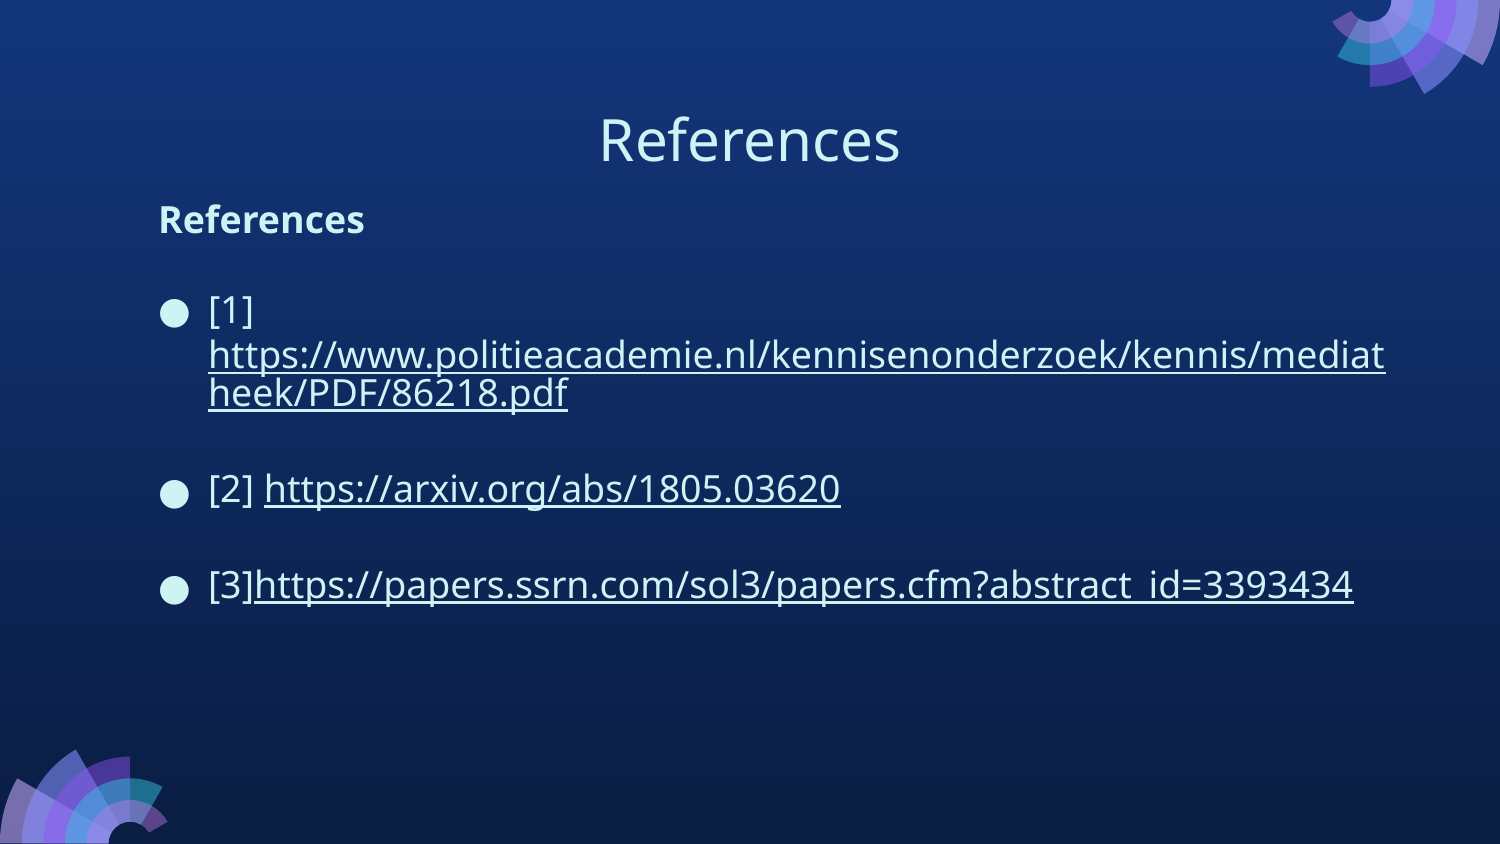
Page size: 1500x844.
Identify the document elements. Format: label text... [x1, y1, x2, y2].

title References [118, 88, 1382, 181]
list References [1] https://www.politieacademie.nl/kennisenonderzoek/kennis/mediatheek/PDF/86218.pdf [2] https://arxiv.org/abs/1805.03620 [3]https://papers.ssrn.com/sol3/papers.cfm?abstract_id=3393434 [118, 181, 1413, 684]
